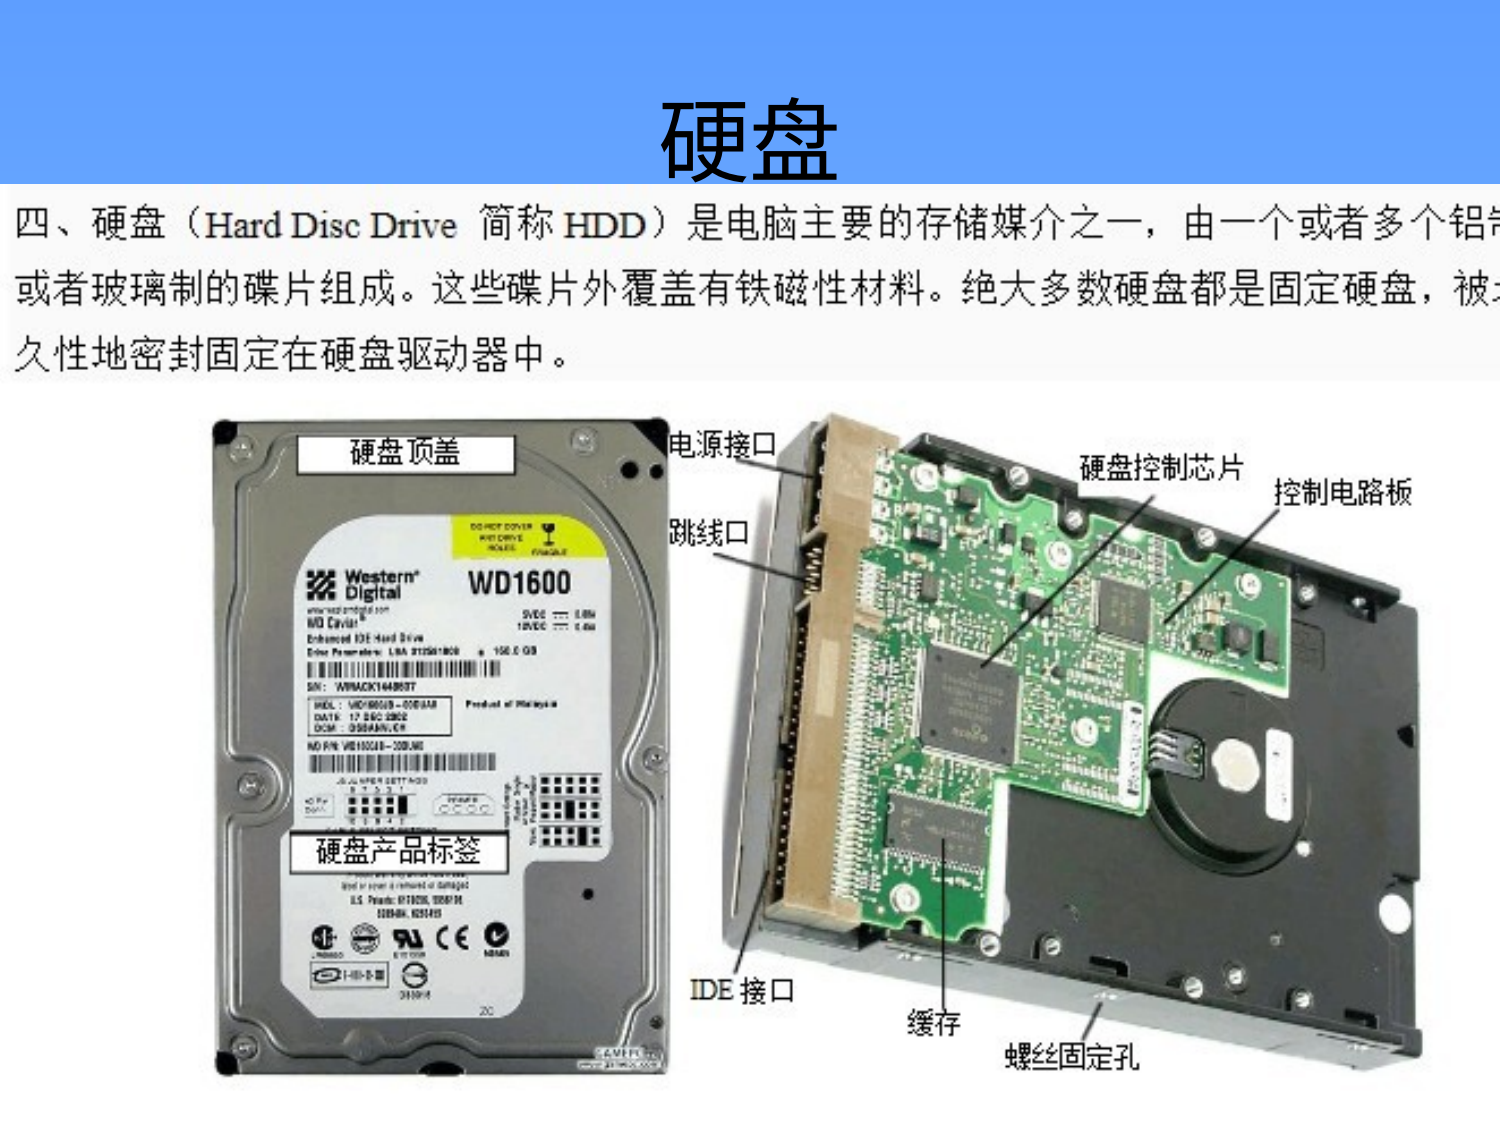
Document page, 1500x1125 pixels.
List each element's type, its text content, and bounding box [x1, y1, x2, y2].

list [0, 184, 1500, 1125]
title 硬盘 [75, 45, 1425, 182]
